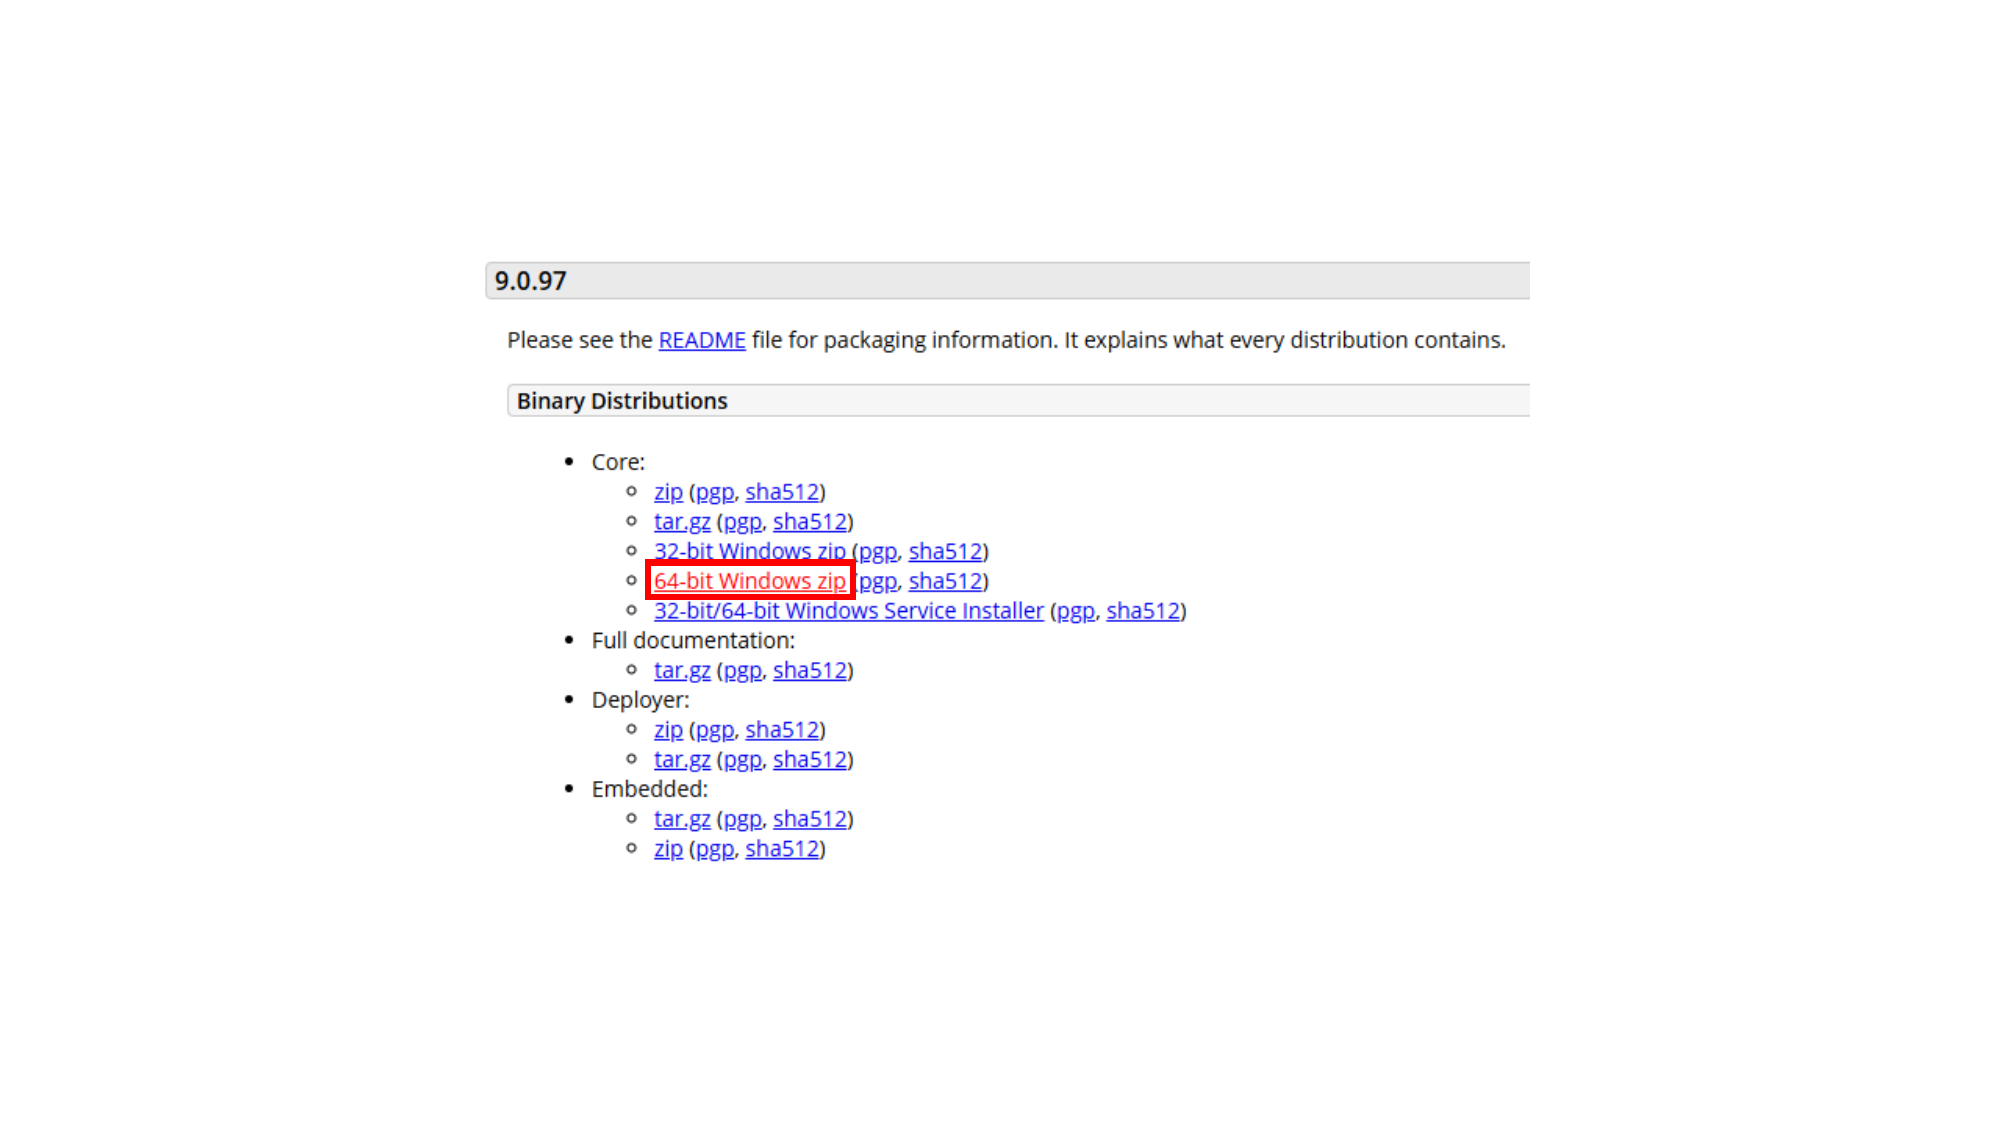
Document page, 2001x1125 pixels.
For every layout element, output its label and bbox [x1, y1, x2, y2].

picture [470, 248, 1530, 877]
